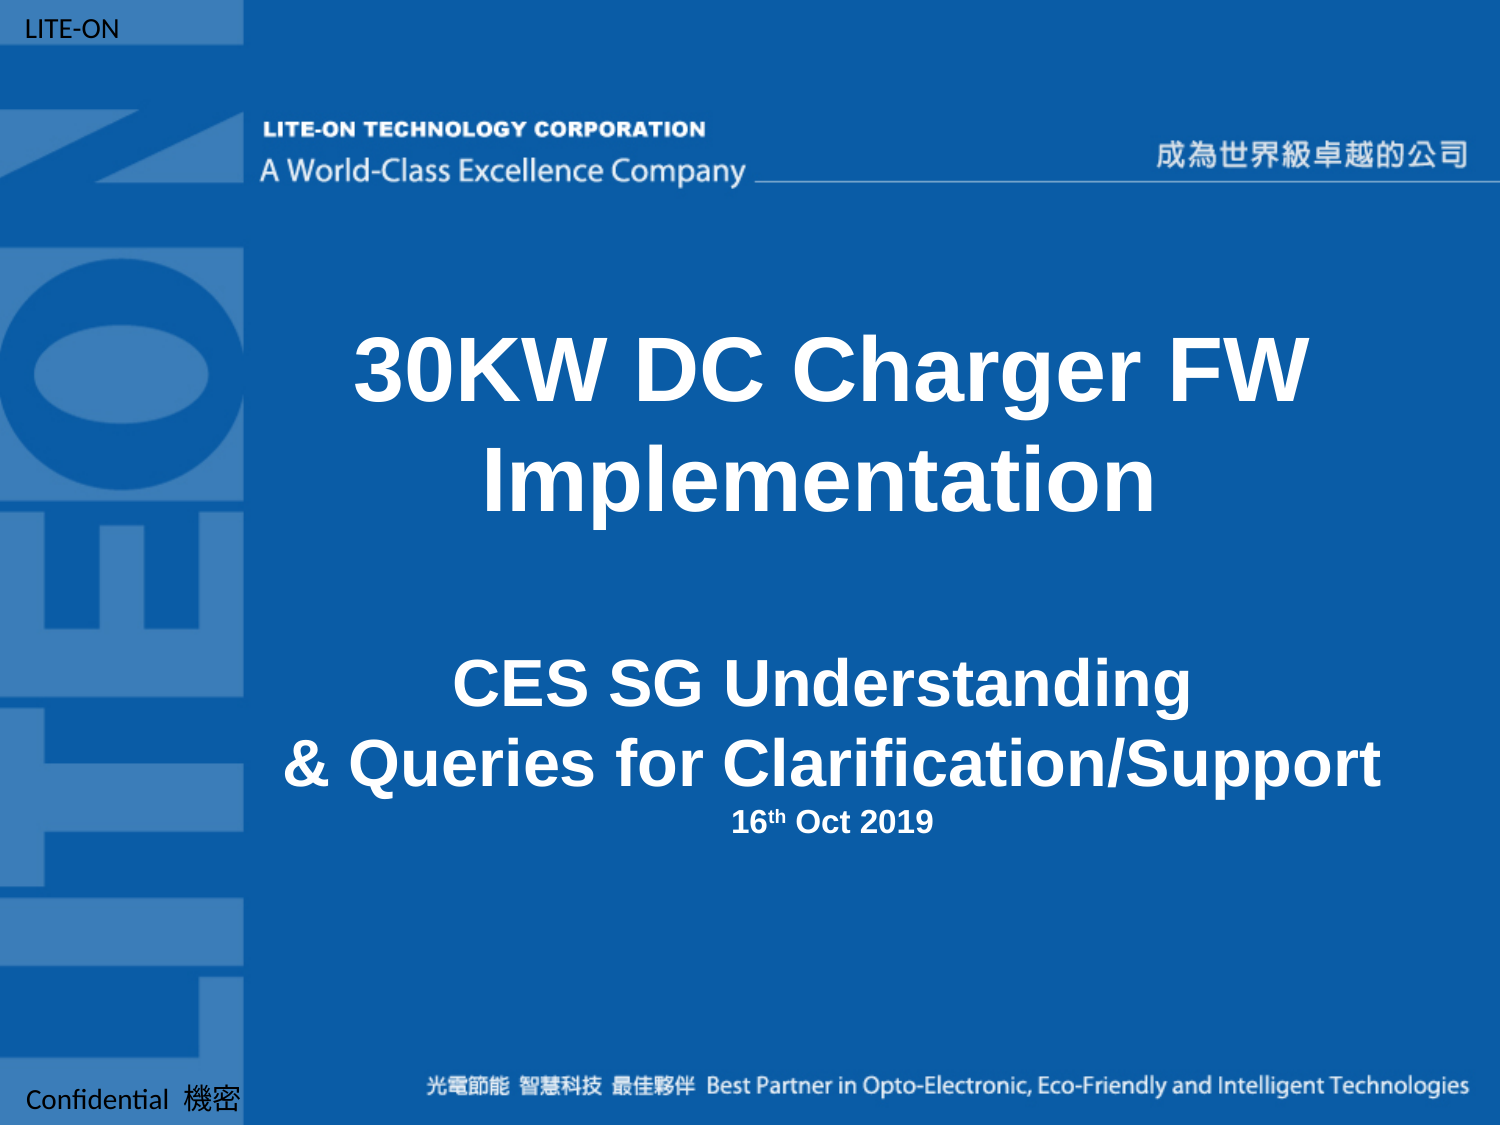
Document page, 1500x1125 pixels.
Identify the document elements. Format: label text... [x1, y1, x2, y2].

title 30KW DC Charger FW Implementation CES SG Understanding & Queries for Clarification/Support 16th Oct 2019 [165, 302, 1500, 544]
picture [0, 0, 1500, 1125]
